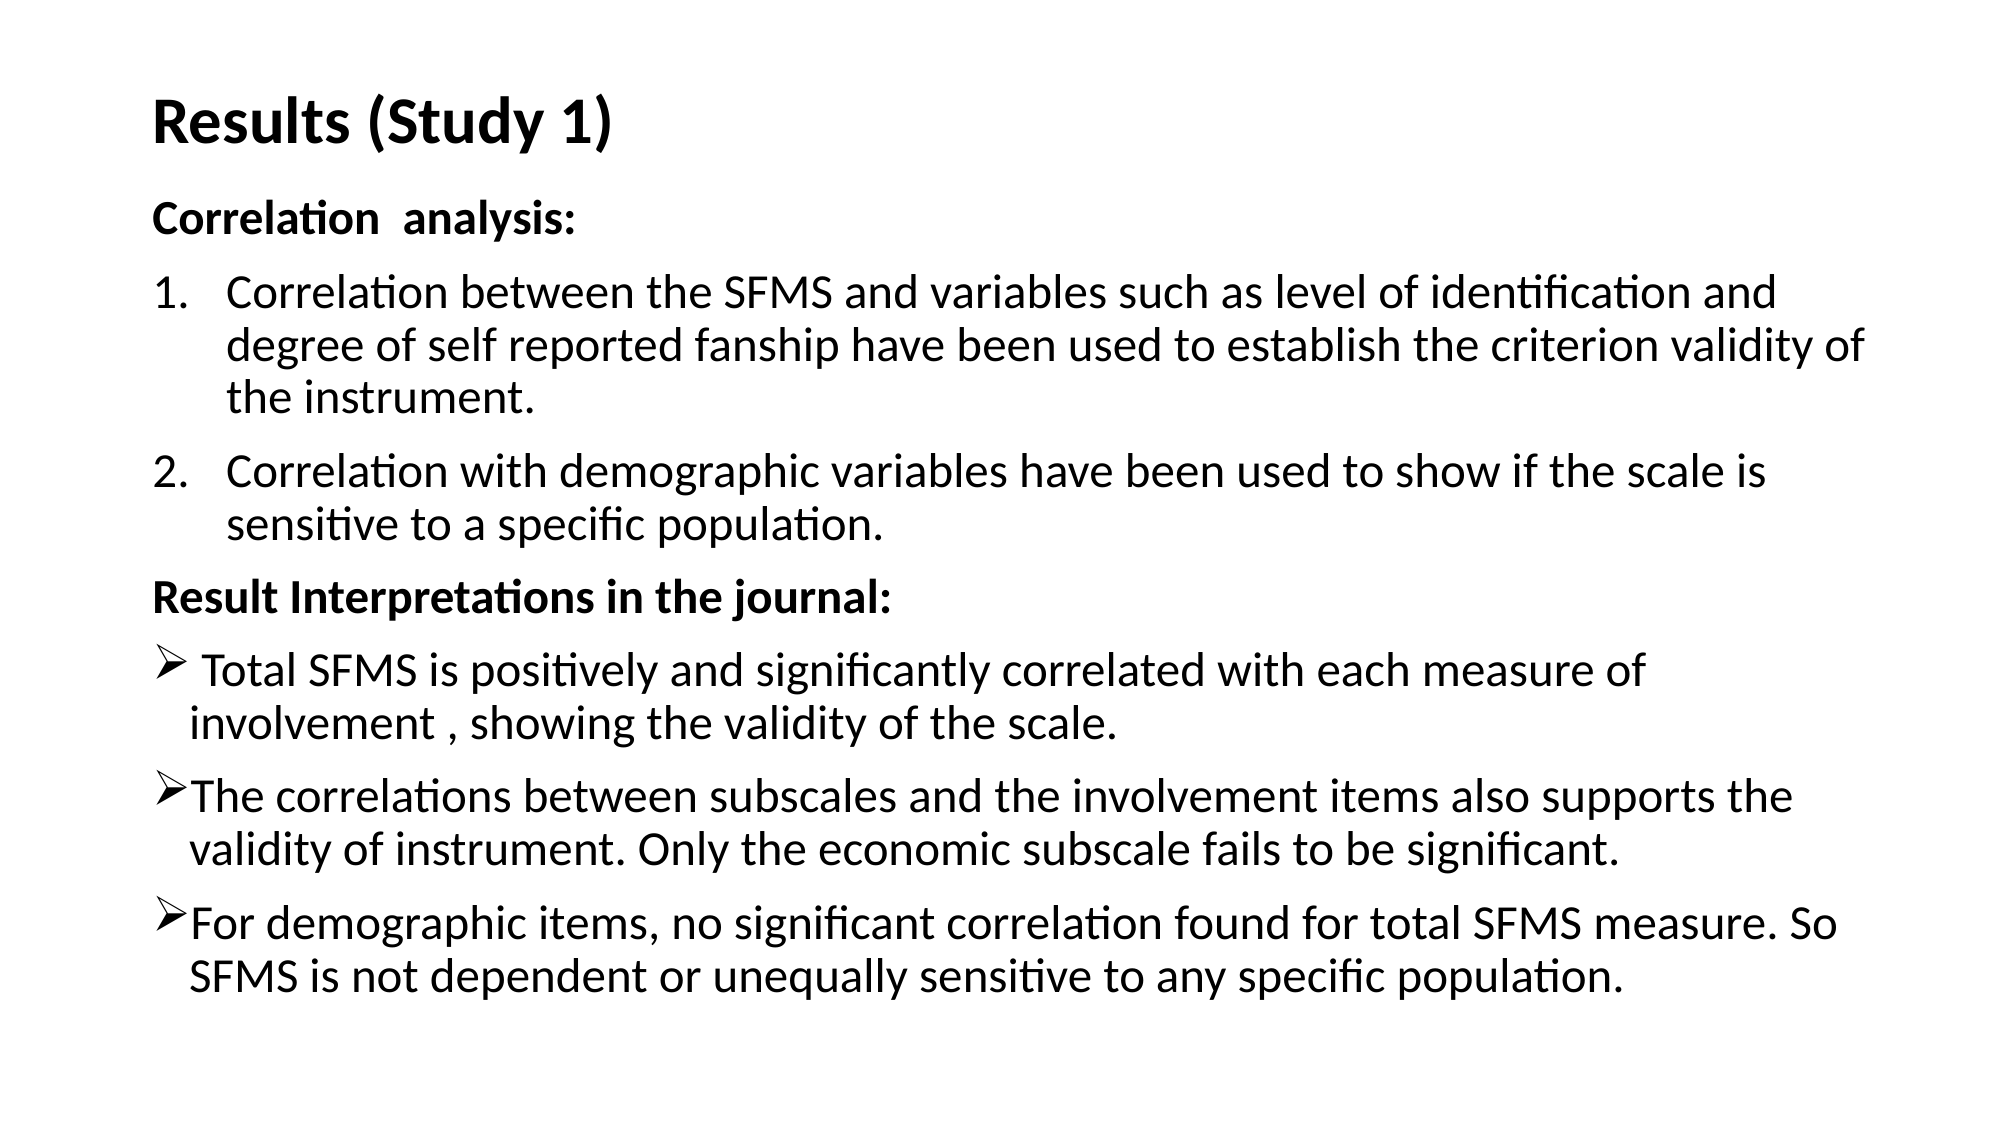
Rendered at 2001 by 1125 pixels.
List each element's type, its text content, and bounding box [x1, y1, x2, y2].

list Correlation analysis: Correlation between the SFMS and variables such as level of identification and degree of self reported fanship have been used to establish the criterion validity of the instrument. Correlation with demographic variables have been used to show if the scale is sensitive to a specific population. Result Interpretations in the journal: Total SFMS is positively and significantly correlated with each measure of involvement , showing the validity of the scale. The correlations between subscales and the involvement items also supports the validity of instrument. Only the economic subscale fails to be significant. For demographic items, no significant correlation found for total SFMS measure. So SFMS is not dependent or unequally sensitive to any specific population. [137, 185, 1893, 1015]
title Results (Study 1) [137, 59, 1863, 185]
